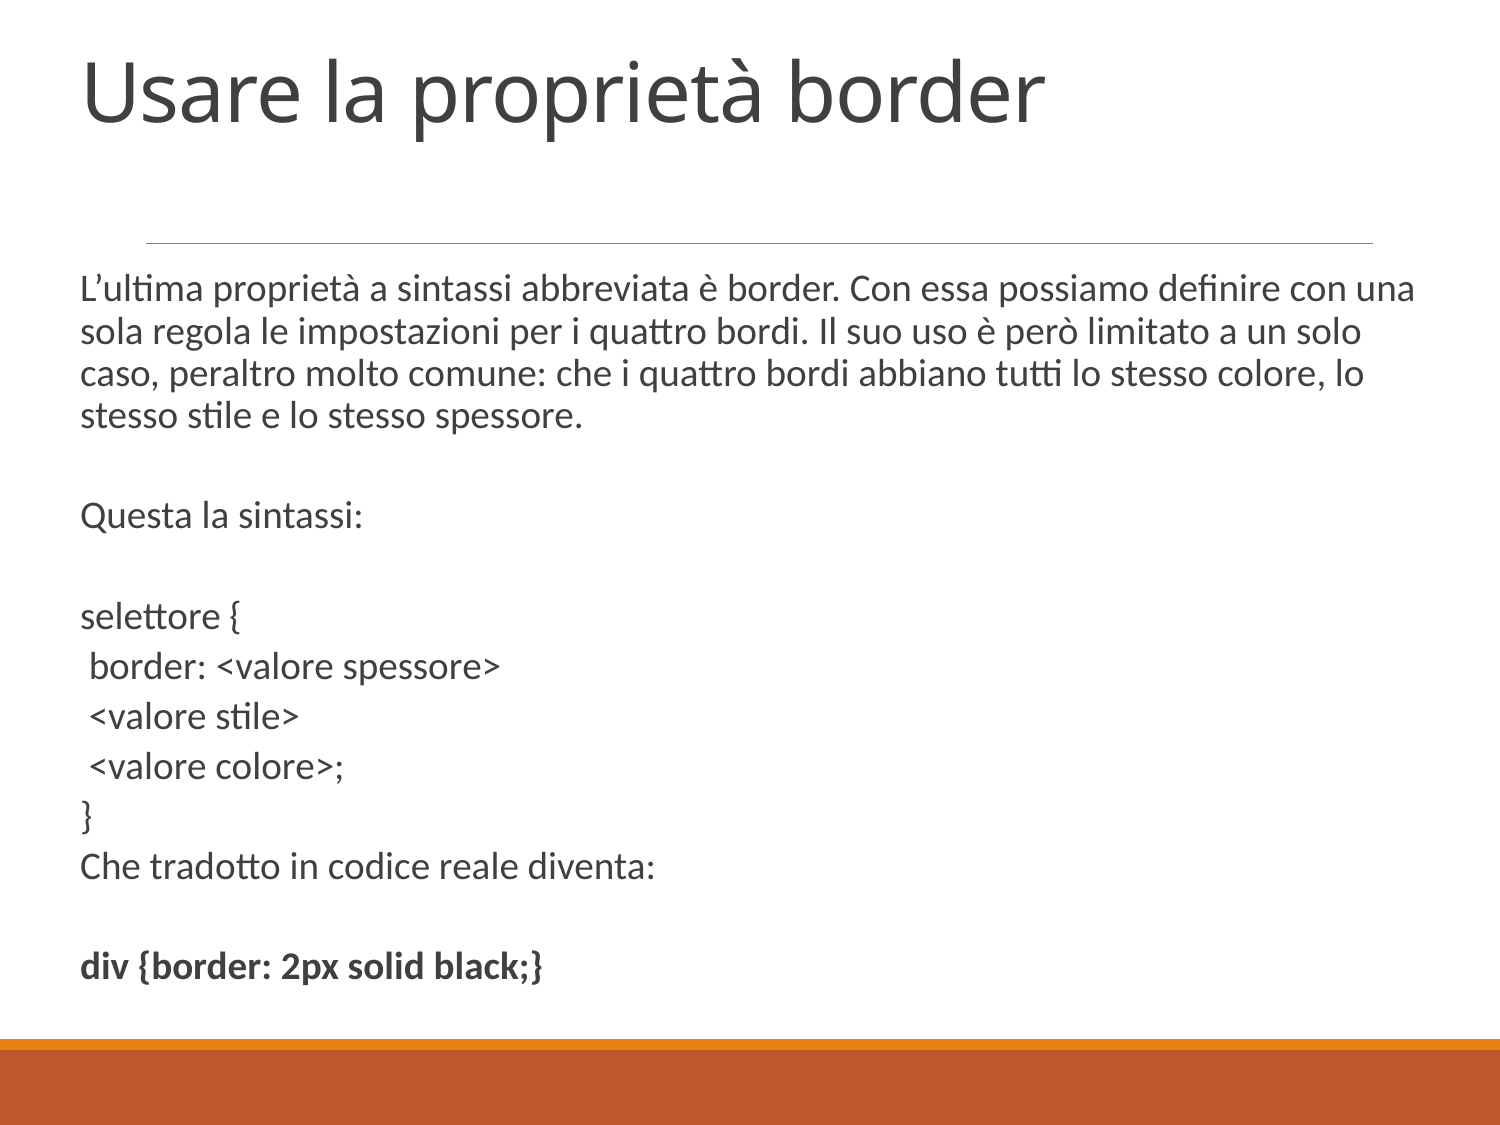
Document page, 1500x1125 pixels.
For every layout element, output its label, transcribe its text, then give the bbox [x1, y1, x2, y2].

title Usare la proprietà border [64, 47, 1424, 244]
list L’ultima proprietà a sintassi abbreviata è border. Con essa possiamo definire con una sola regola le impostazioni per i quattro bordi. Il suo uso è però limitato a un solo caso, peraltro molto comune: che i quattro bordi abbiano tutti lo stesso colore, lo stesso stile e lo stesso spessore. Questa la sintassi: selettore { border: <valore spessore> <valore stile> <valore colore>; } Che tradotto in codice reale diventa: div {border: 2px solid black;} [64, 260, 1424, 1000]
